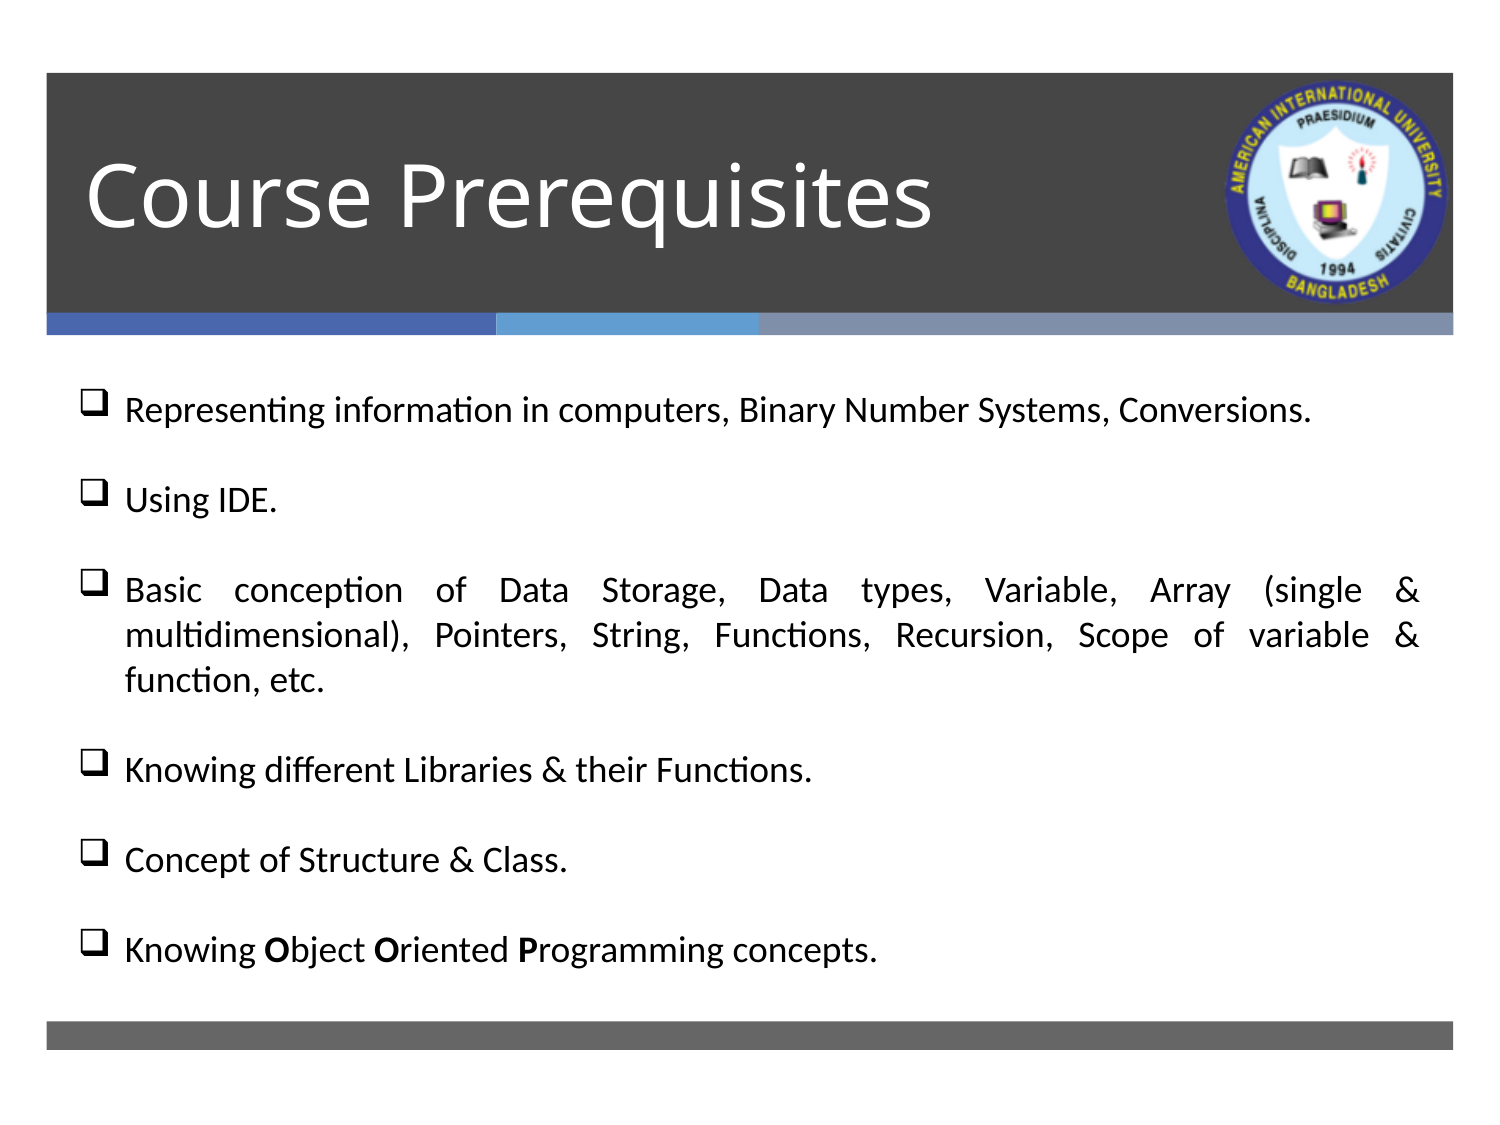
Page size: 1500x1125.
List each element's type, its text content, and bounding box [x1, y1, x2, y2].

text_box Representing information in computers, Binary Number Systems, Conversions. Using IDE. Basic conception of Data Storage, Data types, Variable, Array (single & multidimensional), Pointers, String, Functions, Recursion, Scope of variable & function, etc. Knowing different Libraries & their Functions. Concept of Structure & Class. Knowing Object Oriented Programming concepts. [63, 377, 1436, 978]
title Course Prerequisites [69, 73, 1351, 253]
picture [1220, 75, 1454, 310]
